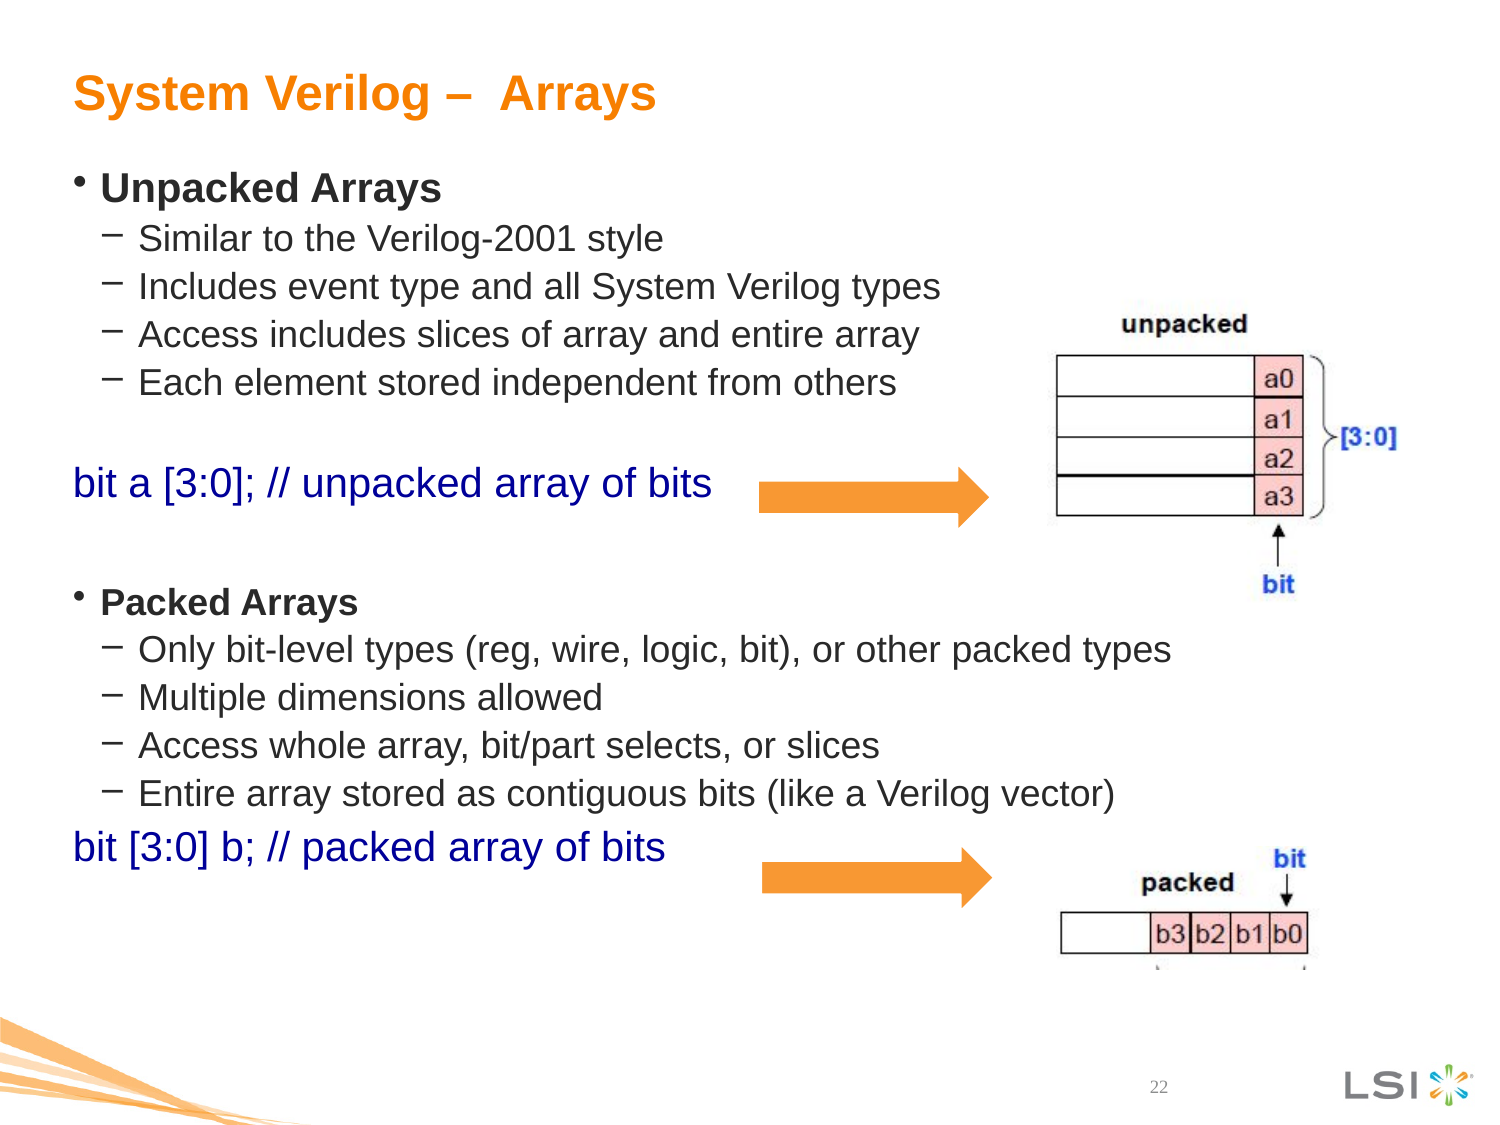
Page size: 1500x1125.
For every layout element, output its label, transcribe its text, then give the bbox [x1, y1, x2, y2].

picture [1055, 845, 1321, 970]
picture [1047, 275, 1420, 617]
list Unpacked Arrays Similar to the Verilog-2001 style Includes event type and all System Verilog types Access includes slices of array and entire array Each element stored independent from others bit a [3:0]; // unpacked array of bits Packed Arrays Only bit-level types (reg, wire, logic, bit), or other packed types Multiple dimensions allowed Access whole array, bit/part selects, or slices Entire array stored as contiguous bits (like a Verilog vector) bit [3:0] b; // packed array of bits [57, 158, 1426, 978]
text_box [757, 463, 991, 531]
text_box [761, 844, 995, 912]
picture [1343, 1062, 1475, 1108]
picture [0, 1017, 311, 1125]
title System Verilog – Arrays [57, 52, 1426, 158]
